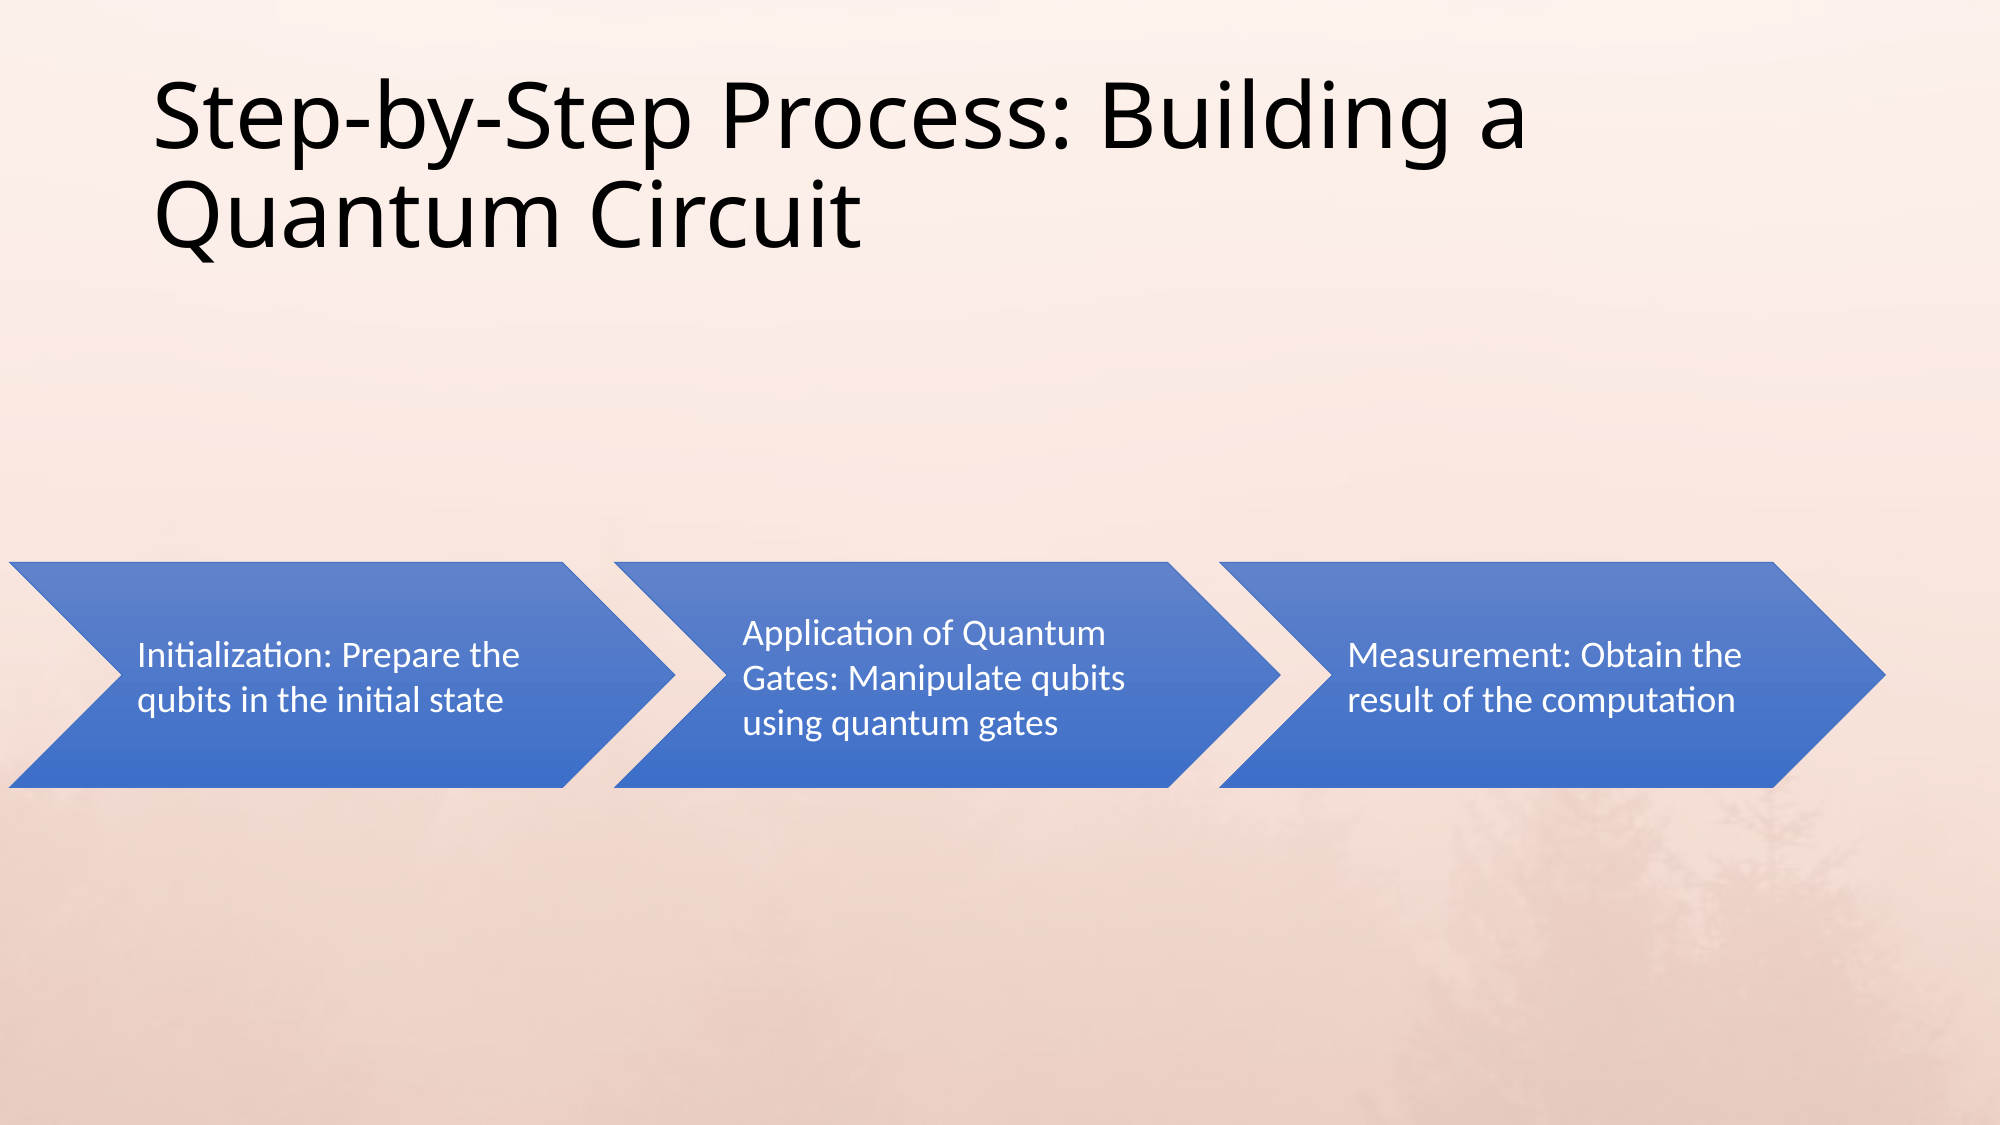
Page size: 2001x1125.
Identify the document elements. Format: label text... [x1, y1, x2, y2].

text_box Initialization: Prepare the qubits in the initial state [8, 561, 676, 788]
title Step-by-Step Process: Building a Quantum Circuit [137, 59, 1863, 278]
text_box Application of Quantum Gates: Manipulate qubits using quantum gates [613, 561, 1281, 788]
text_box Measurement: Obtain the result of the computation [1218, 561, 1886, 788]
